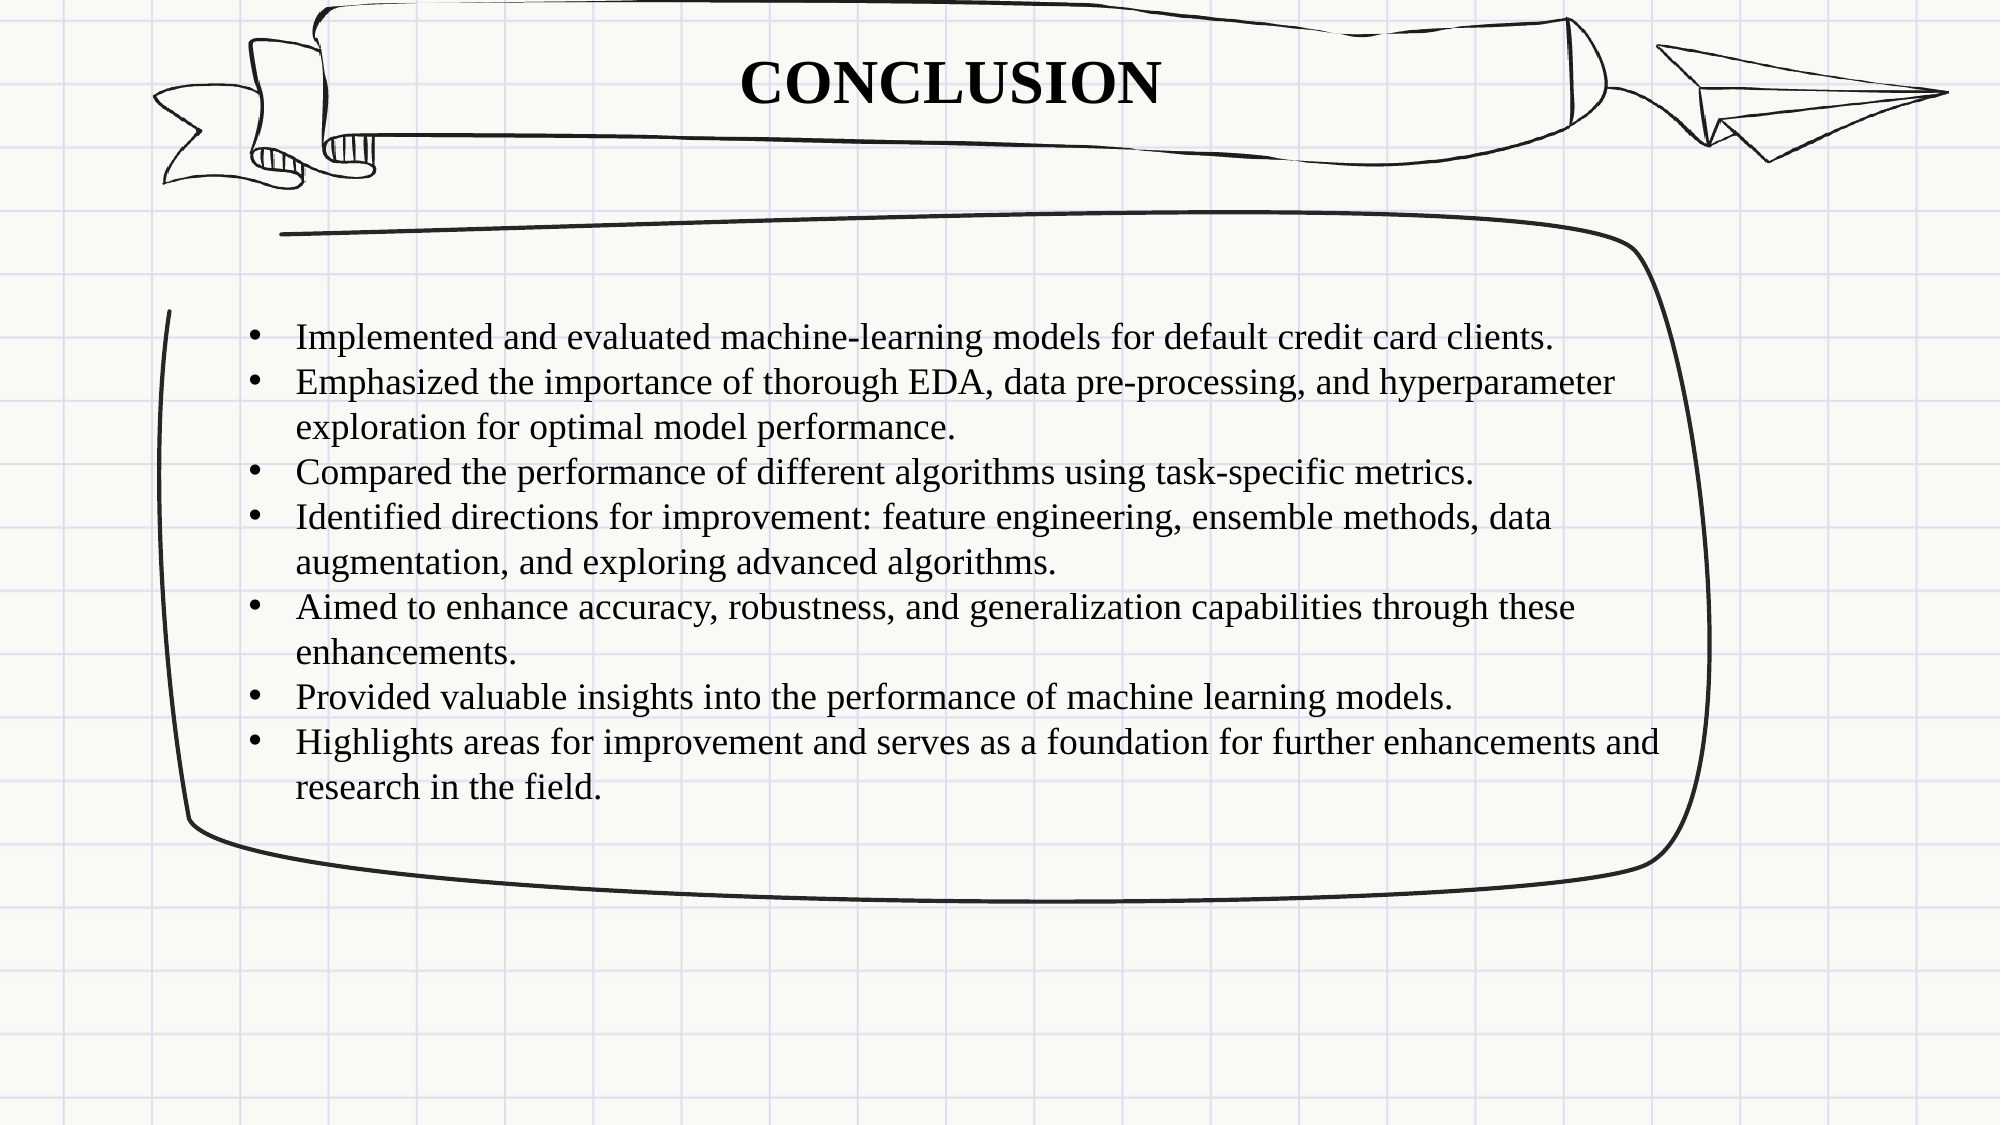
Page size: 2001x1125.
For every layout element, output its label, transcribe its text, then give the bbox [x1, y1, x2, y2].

picture [153, 0, 1949, 190]
text_box [158, 211, 1687, 903]
text_box Implemented and evaluated machine-learning models for default credit card clients. Emphasized the importance of thorough EDA, data pre-processing, and hyperparameter exploration for optimal model performance. Compared the performance of different algorithms using task-specific metrics. Identified directions for improvement: feature engineering, ensemble methods, data augmentation, and exploring advanced algorithms. Aimed to enhance accuracy, robustness, and generalization capabilities through these enhancements. Provided valuable insights into the performance of machine learning models. Highlights areas for improvement and serves as a foundation for further enhancements and research in the field. [233, 304, 1710, 815]
table_cell [0, 0, 2000, 1125]
